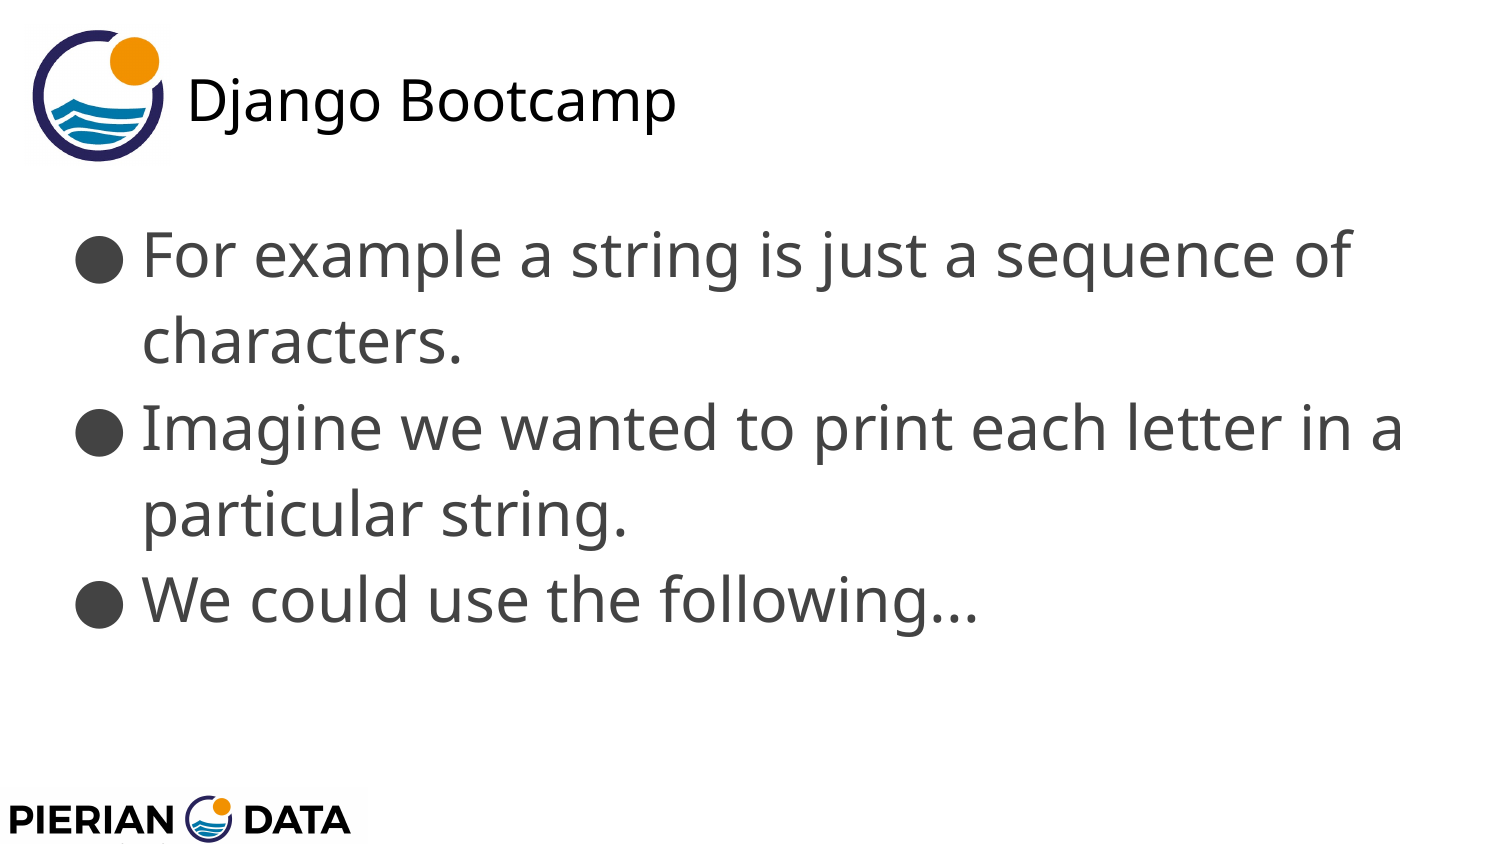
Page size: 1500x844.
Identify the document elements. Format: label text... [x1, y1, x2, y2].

picture [0, 787, 368, 844]
title Django Bootcamp [176, 48, 1449, 143]
picture [24, 24, 172, 167]
list For example a string is just a sequence of characters. Imagine we wanted to print each letter in a particular string. We could use the following... [51, 189, 1449, 750]
